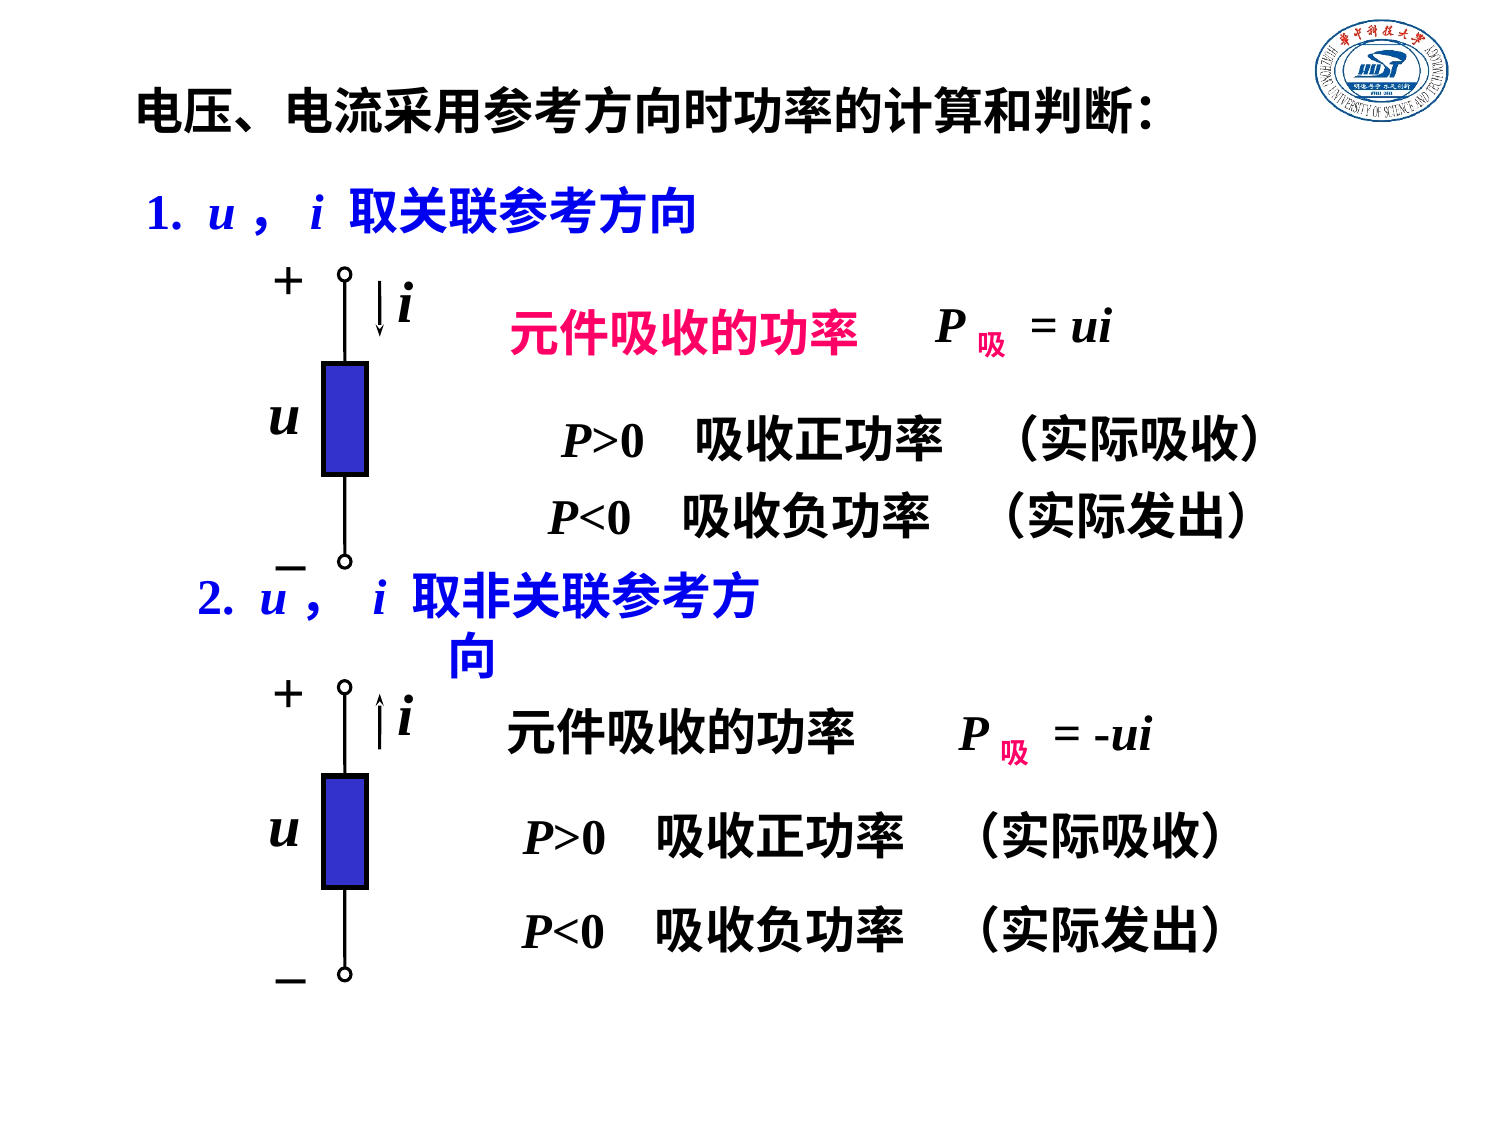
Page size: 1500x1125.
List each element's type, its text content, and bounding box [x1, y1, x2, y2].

text_box P>0 吸收正功率 （实际吸收） [491, 797, 1282, 872]
picture [1305, 13, 1459, 125]
text_box P<0 吸收负功率 （实际发出） [491, 890, 1280, 966]
text_box 元件吸收的功率 P吸 = -ui [454, 693, 1217, 777]
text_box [493, 289, 1149, 369]
text_box P<0 吸收负功率 （实际发出） [491, 476, 1355, 552]
text_box 2. u， i 取非关联参考方向 [160, 556, 786, 692]
text_box 电压、电流采用参考方向时功率的计算和判断： [118, 71, 1325, 147]
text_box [232, 656, 446, 1015]
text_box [232, 243, 446, 602]
text_box 1. u，i 取关联参考方向 [109, 171, 735, 247]
text_box P>0 吸收正功率 （实际吸收） [487, 400, 1363, 475]
